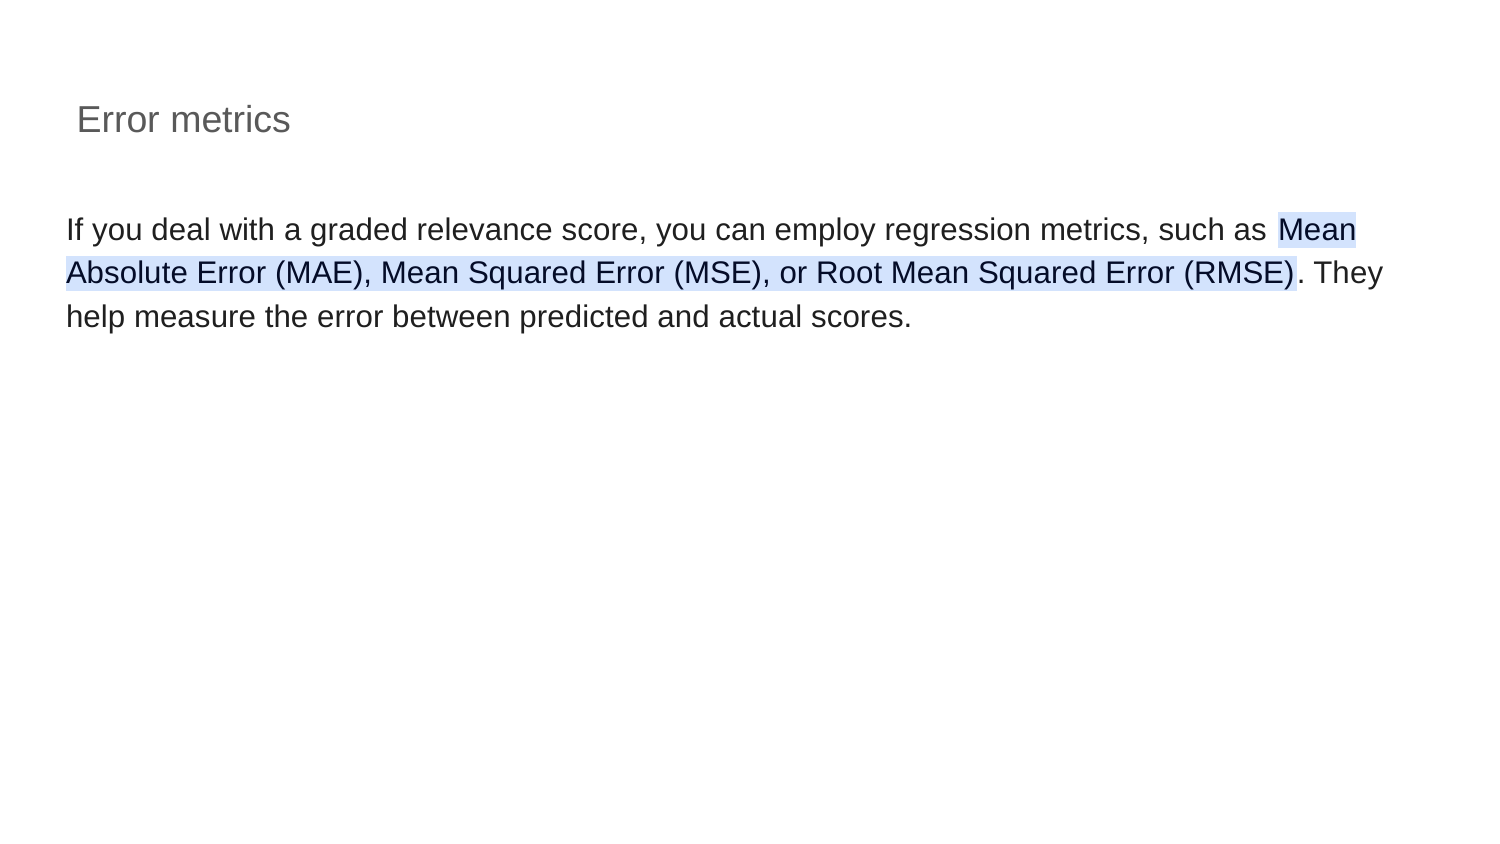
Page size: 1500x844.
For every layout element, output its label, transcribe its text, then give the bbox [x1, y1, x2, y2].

title Error metrics [51, 72, 1449, 167]
list If you deal with a graded relevance score, you can employ regression metrics, such as Mean Absolute Error (MAE), Mean Squared Error (MSE), or Root Mean Squared Error (RMSE). They help measure the error between predicted and actual scores. [51, 189, 1449, 750]
